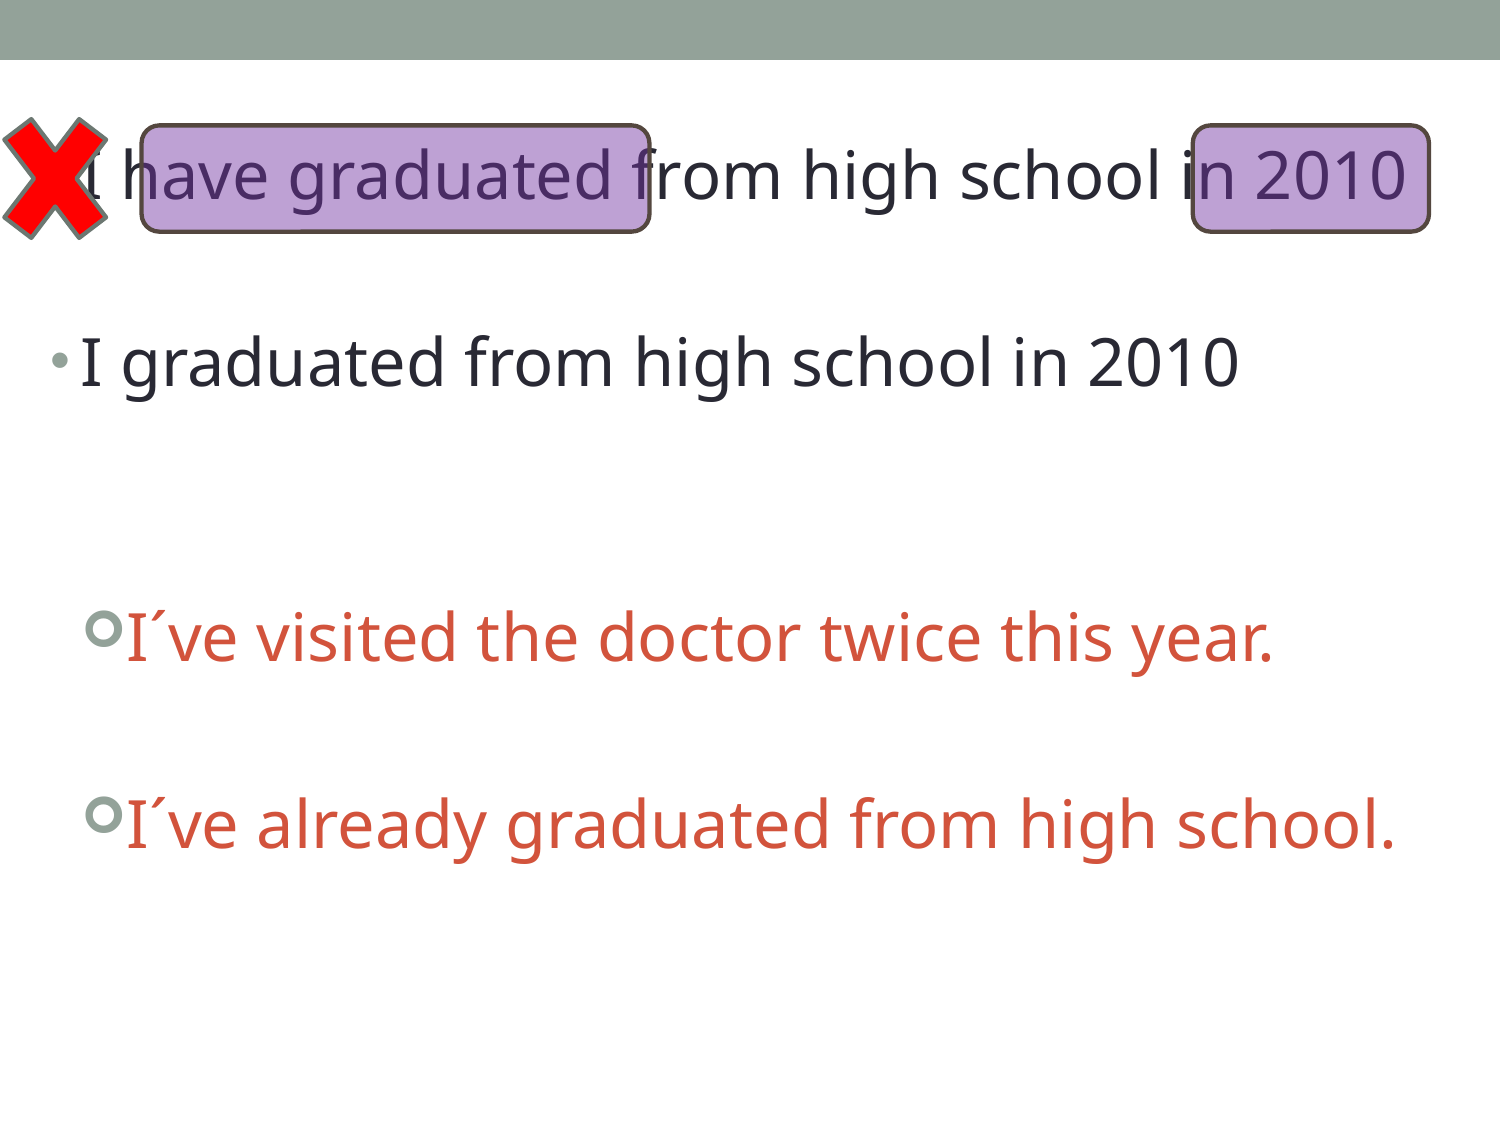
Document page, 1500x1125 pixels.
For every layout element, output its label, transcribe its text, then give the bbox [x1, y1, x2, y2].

text_box [2, 116, 109, 241]
text_box [1190, 123, 1432, 234]
text_box [139, 123, 652, 234]
text_box I´ve visited the doctor twice this year. I´ve already graduated from high school. [55, 587, 1500, 1025]
list I have graduated from high school in 2010 I graduated from high school in 2010 [35, 125, 1500, 563]
